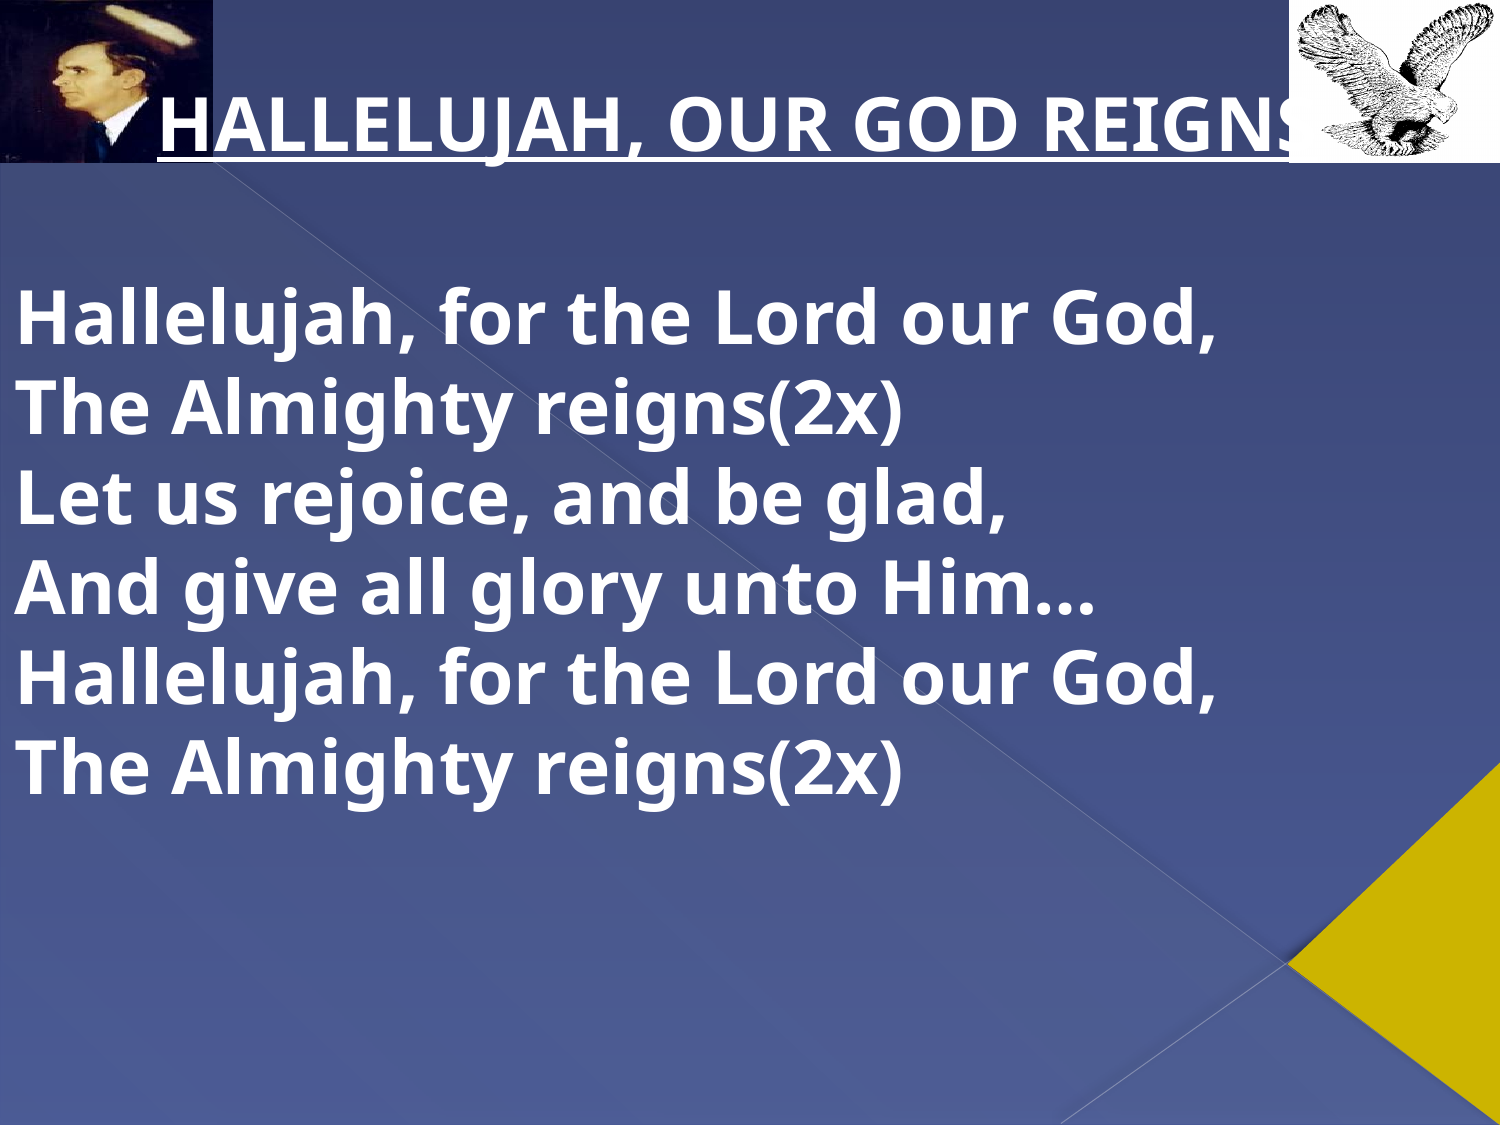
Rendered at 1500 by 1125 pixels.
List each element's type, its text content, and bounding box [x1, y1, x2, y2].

text_box [1328, 998, 1500, 1125]
text_box HALLELUJAH, OUR GOD REIGNS [0, 68, 1500, 174]
picture [0, 0, 213, 163]
picture [1288, 0, 1500, 163]
text_box Hallelujah, for the Lord our God, The Almighty reigns(2x) Let us rejoice, and be glad, And give all glory unto Him… Hallelujah, for the Lord our God, The Almighty reigns(2x) [0, 262, 1500, 998]
